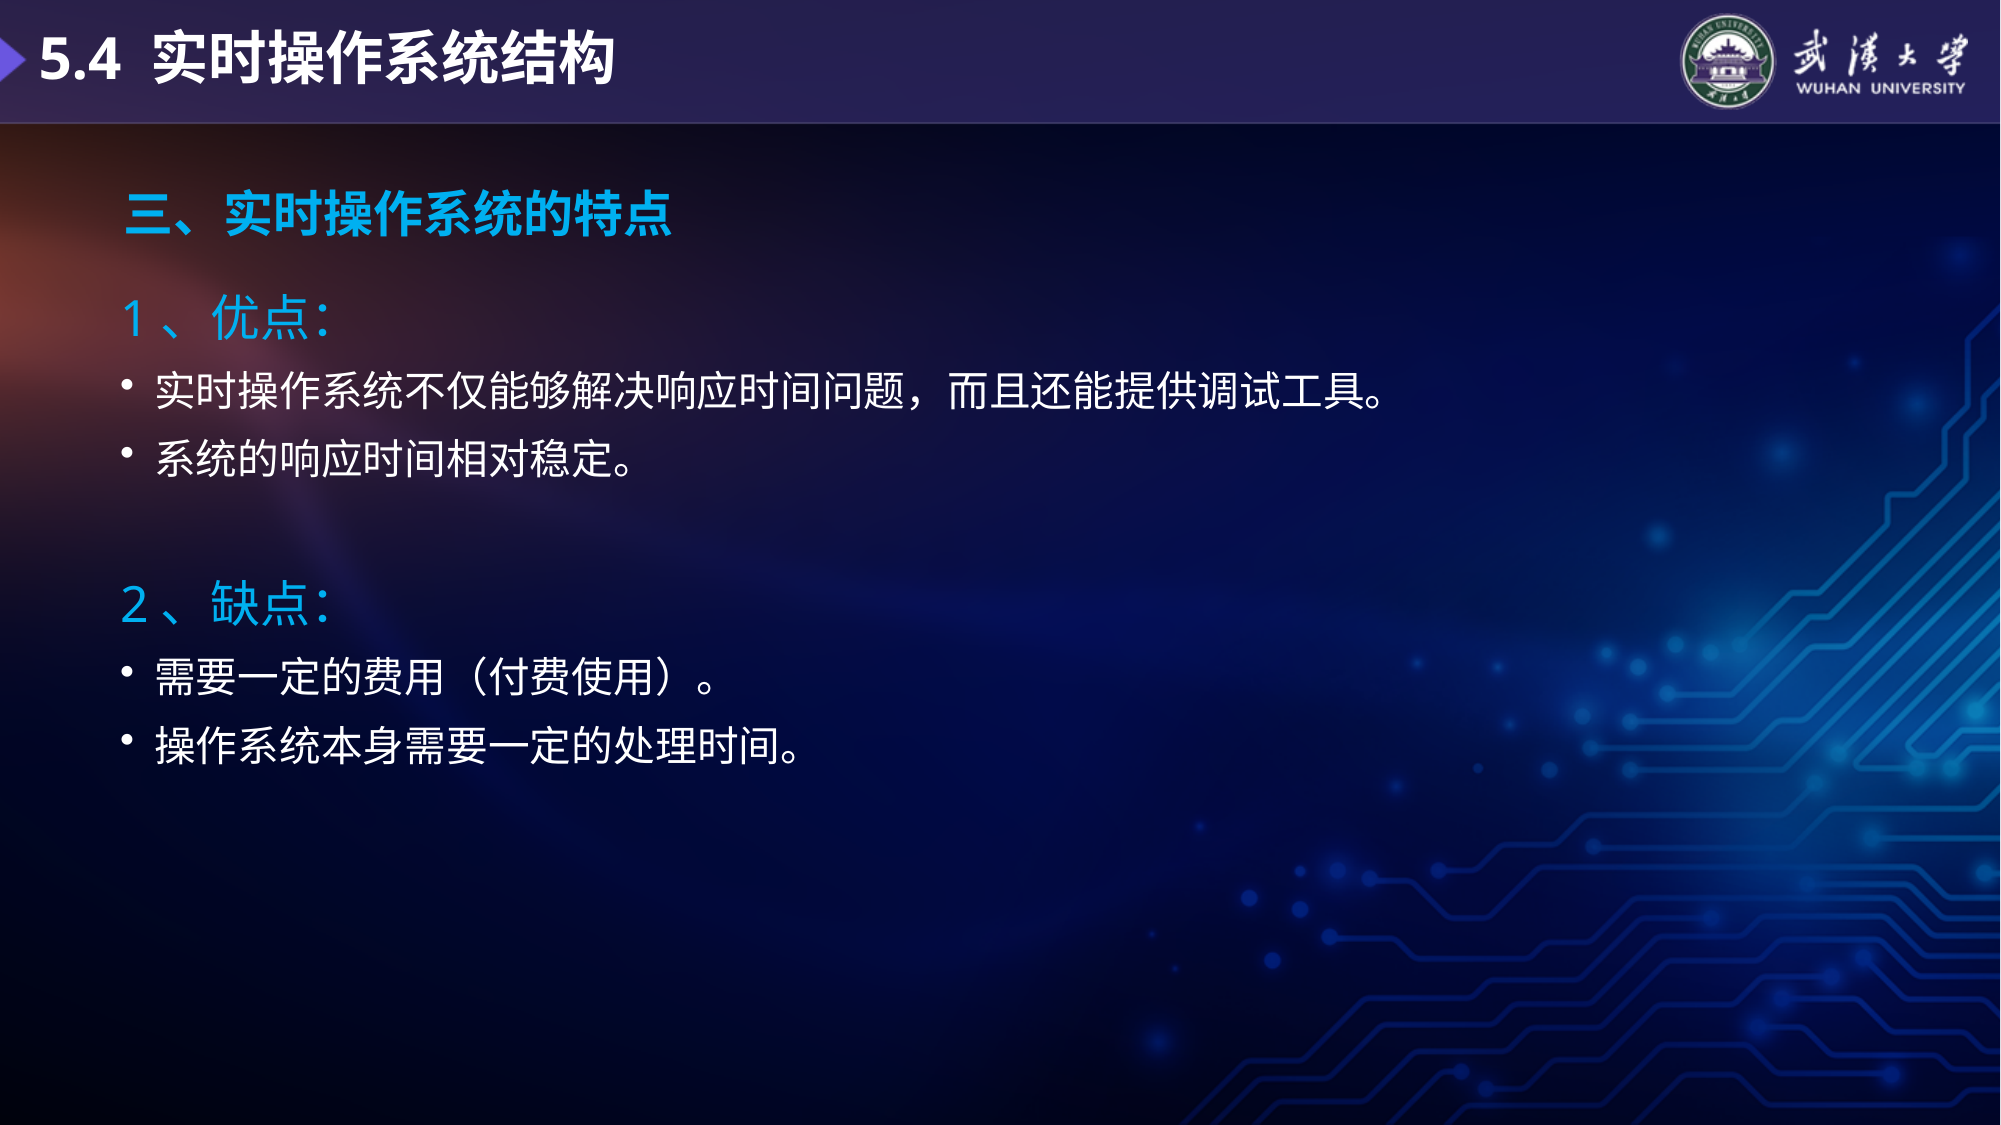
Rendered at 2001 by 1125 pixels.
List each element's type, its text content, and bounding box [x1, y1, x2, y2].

text_box 1、优点： 实时操作系统不仅能够解决响应时间问题，而且还能提供调试工具。 系统的响应时间相对稳定。 2、缺点： 需要一定的费用（付费使用）。 操作系统本身需要一定的处理时间。 [105, 266, 1906, 777]
title 5.4 实时操作系统结构 [23, 0, 1364, 122]
picture [0, 0, 2001, 1125]
text_box 三、实时操作系统的特点 [108, 174, 689, 250]
